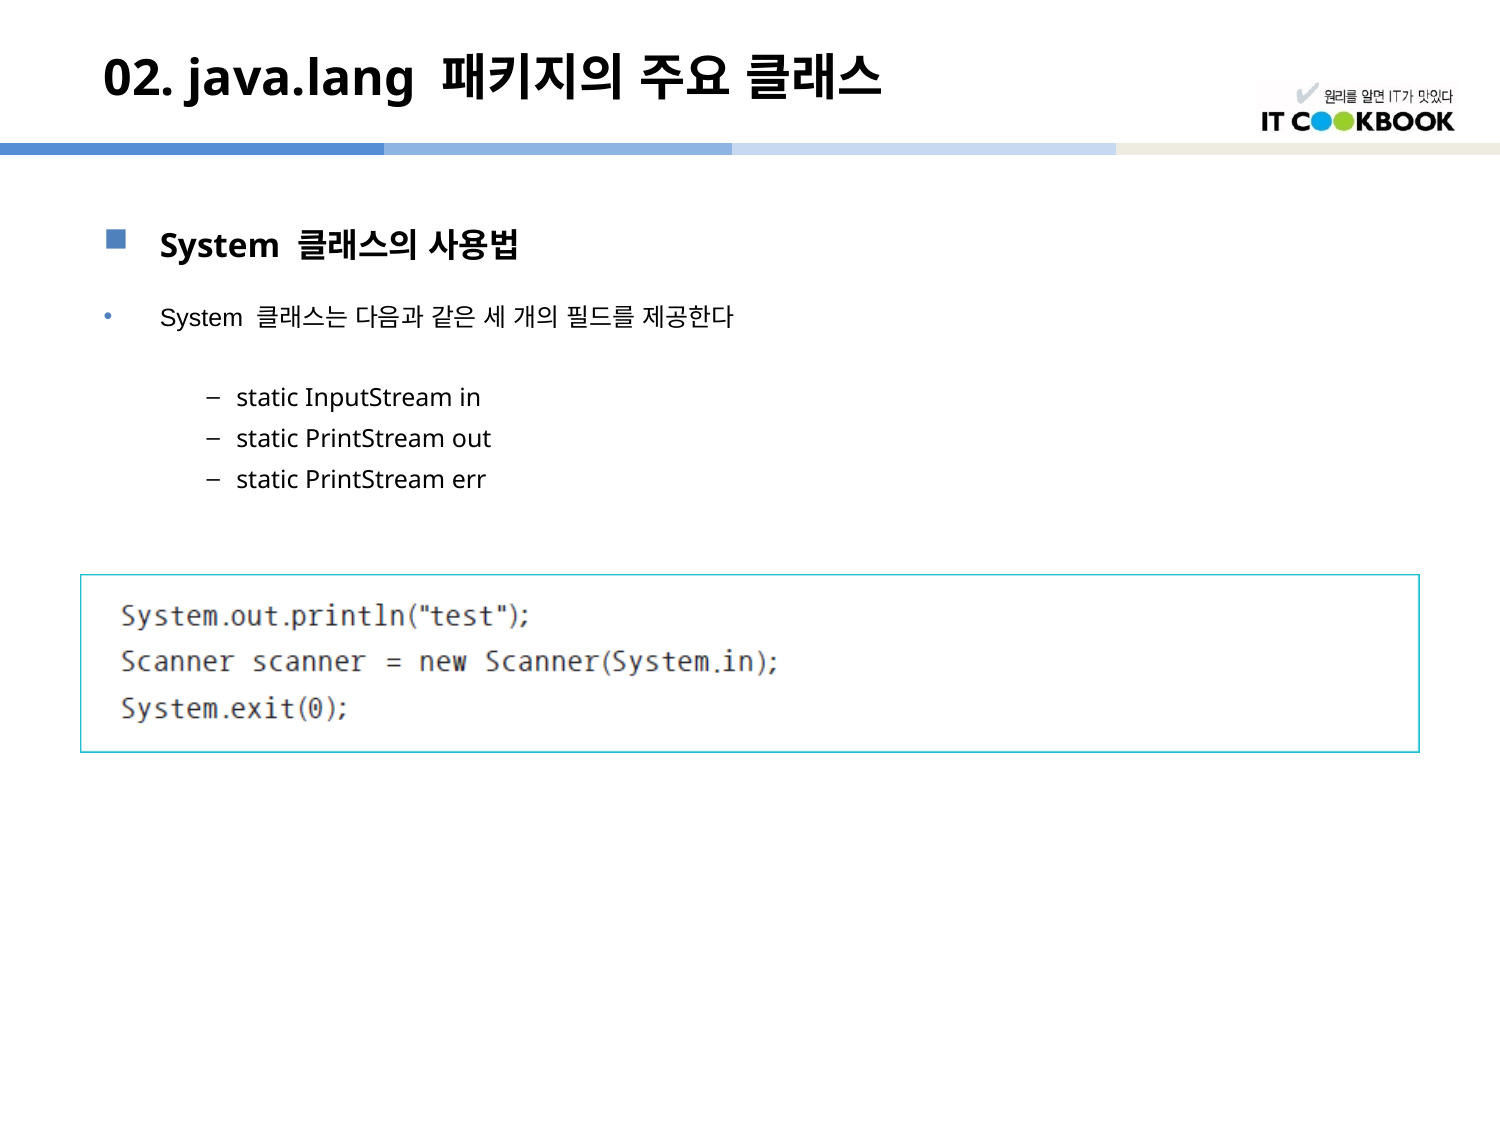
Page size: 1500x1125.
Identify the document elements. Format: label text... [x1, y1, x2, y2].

text_box System 클래스는 다음과 같은 세 개의 필드를 제공한다 static InputStream in static PrintStream out static PrintStream err [88, 278, 1420, 468]
picture [1257, 79, 1458, 133]
list System 클래스의 사용법 [88, 196, 1436, 386]
title 02. java.lang 패키지의 주요 클래스 [88, 30, 1211, 121]
picture [80, 573, 1420, 753]
